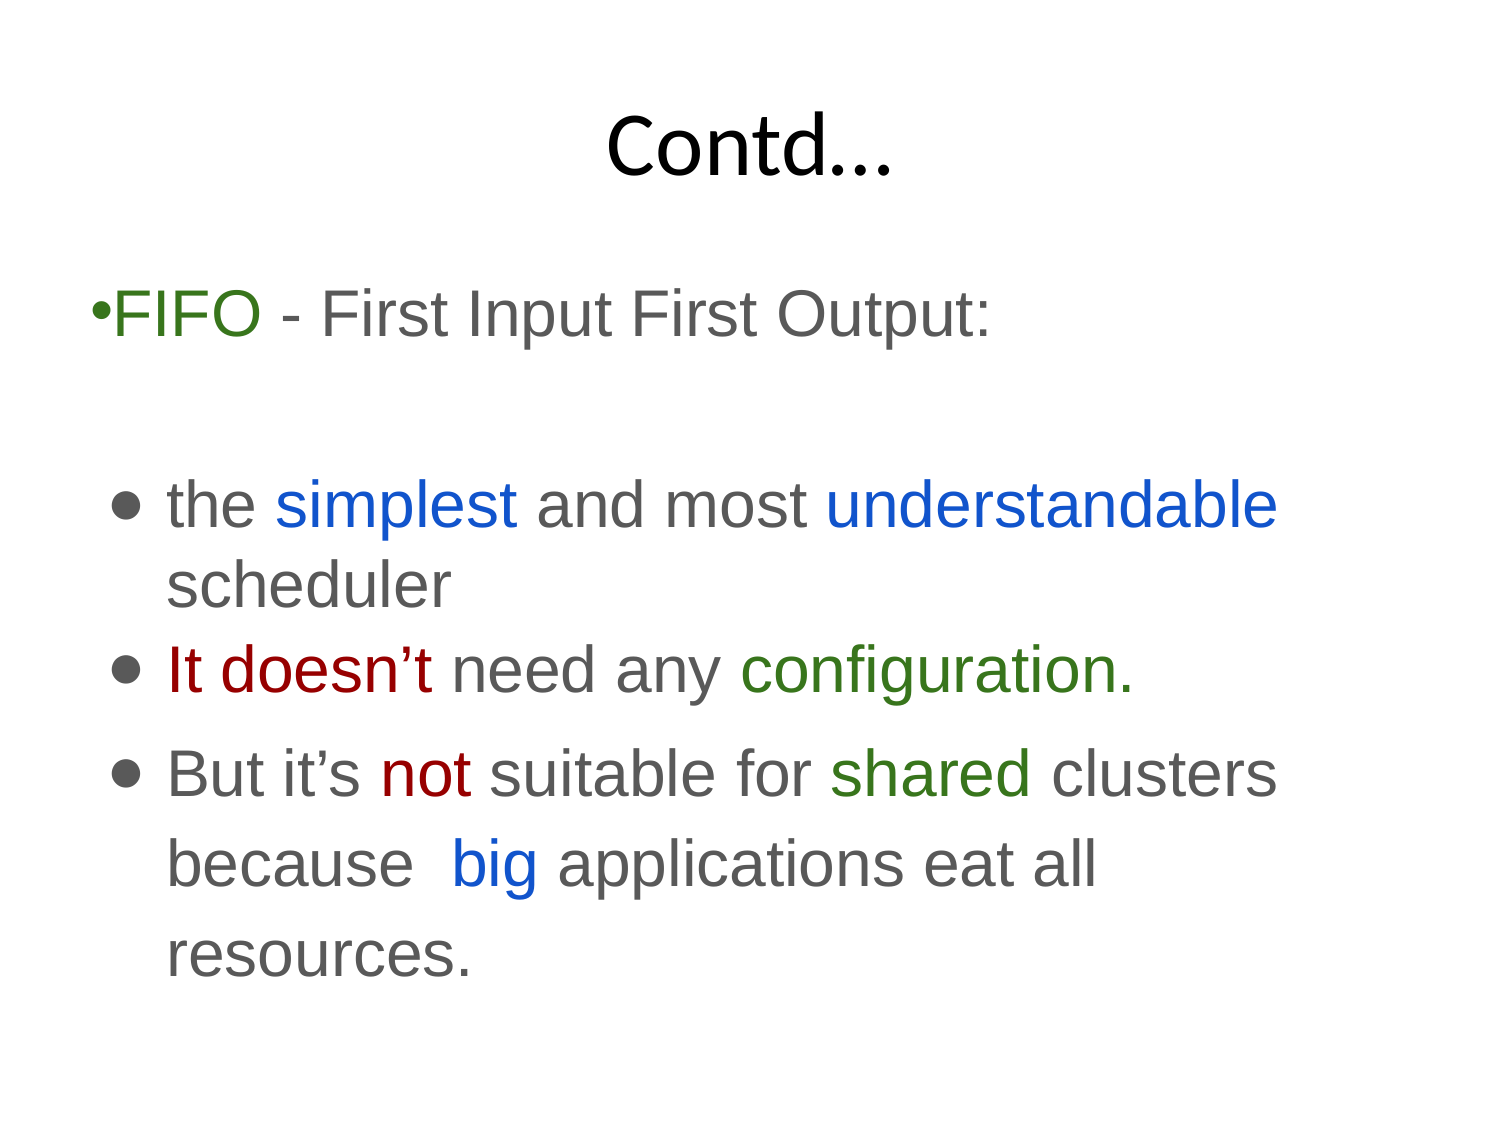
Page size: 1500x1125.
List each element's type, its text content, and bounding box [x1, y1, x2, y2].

title Contd… [75, 45, 1425, 233]
list FIFO - First Input First Output: the simplest and most understandable scheduler It doesn’t need any configuration. But it’s not suitable for shared clusters because big applications eat all resources. [75, 262, 1425, 1005]
